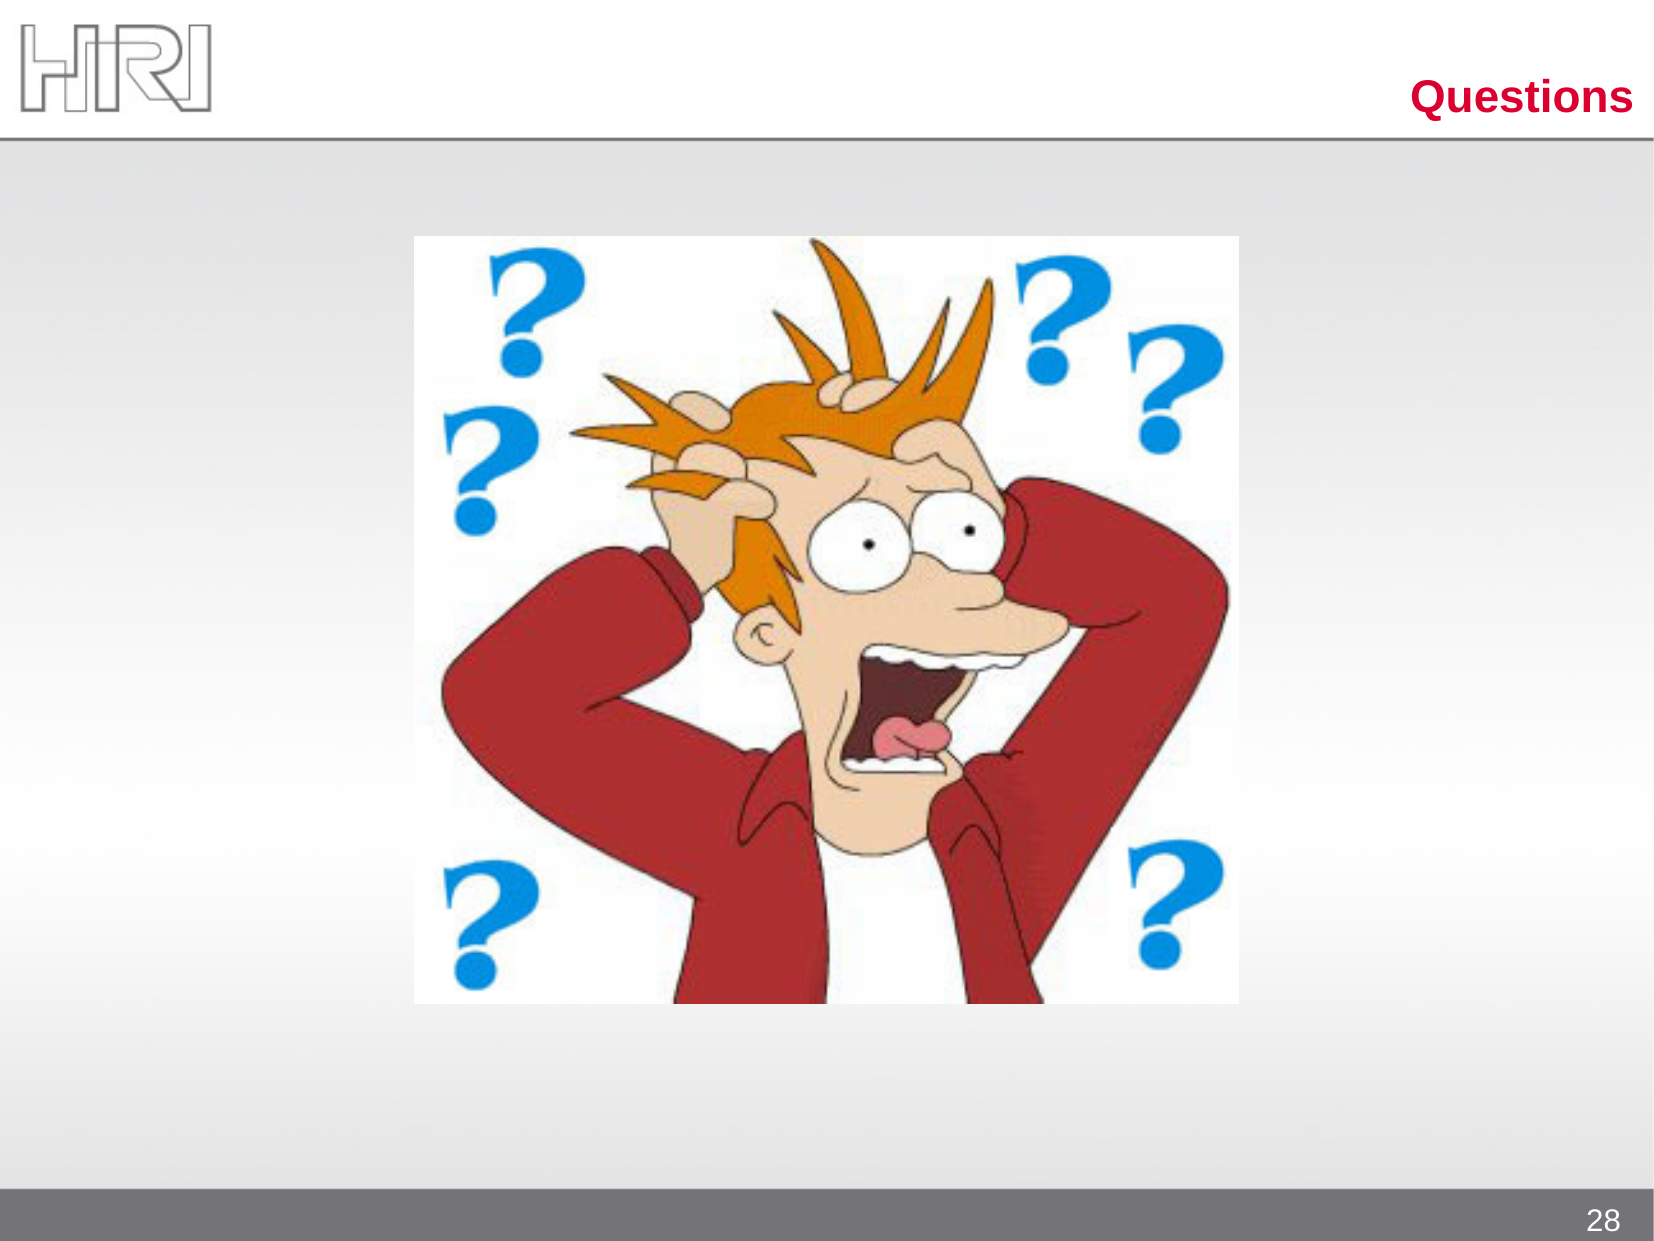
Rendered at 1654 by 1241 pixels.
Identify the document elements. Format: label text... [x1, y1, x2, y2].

title Questions [331, 0, 1635, 139]
picture [0, 0, 1654, 1241]
slide_number 28 [1263, 1193, 1622, 1241]
